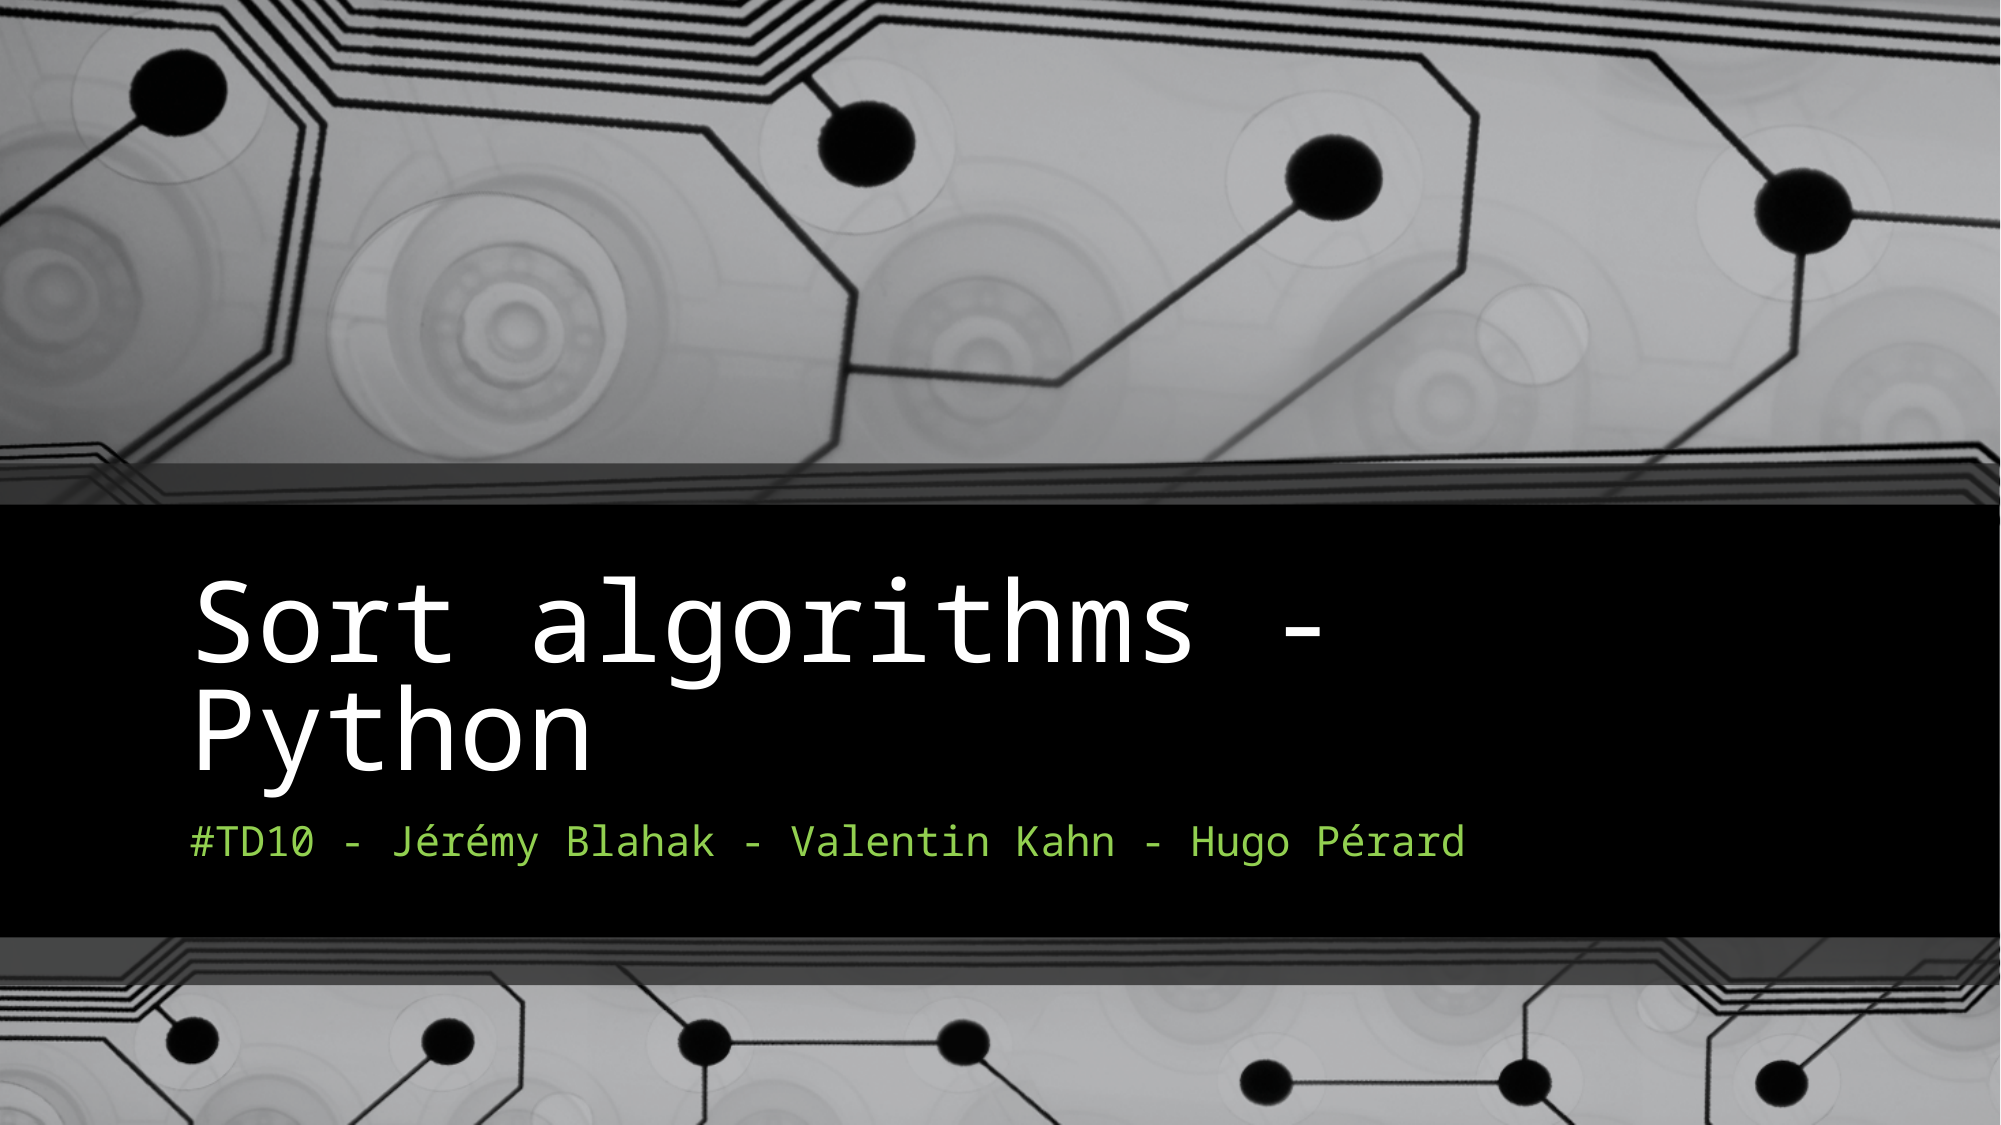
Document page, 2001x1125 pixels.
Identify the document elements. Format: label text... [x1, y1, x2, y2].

subtitle #TD10 - Jérémy Blahak - Valentin Kahn - Hugo Pérard [174, 812, 1825, 925]
picture [0, 0, 2001, 1125]
title Sort algorithms - Python [174, 519, 1825, 800]
